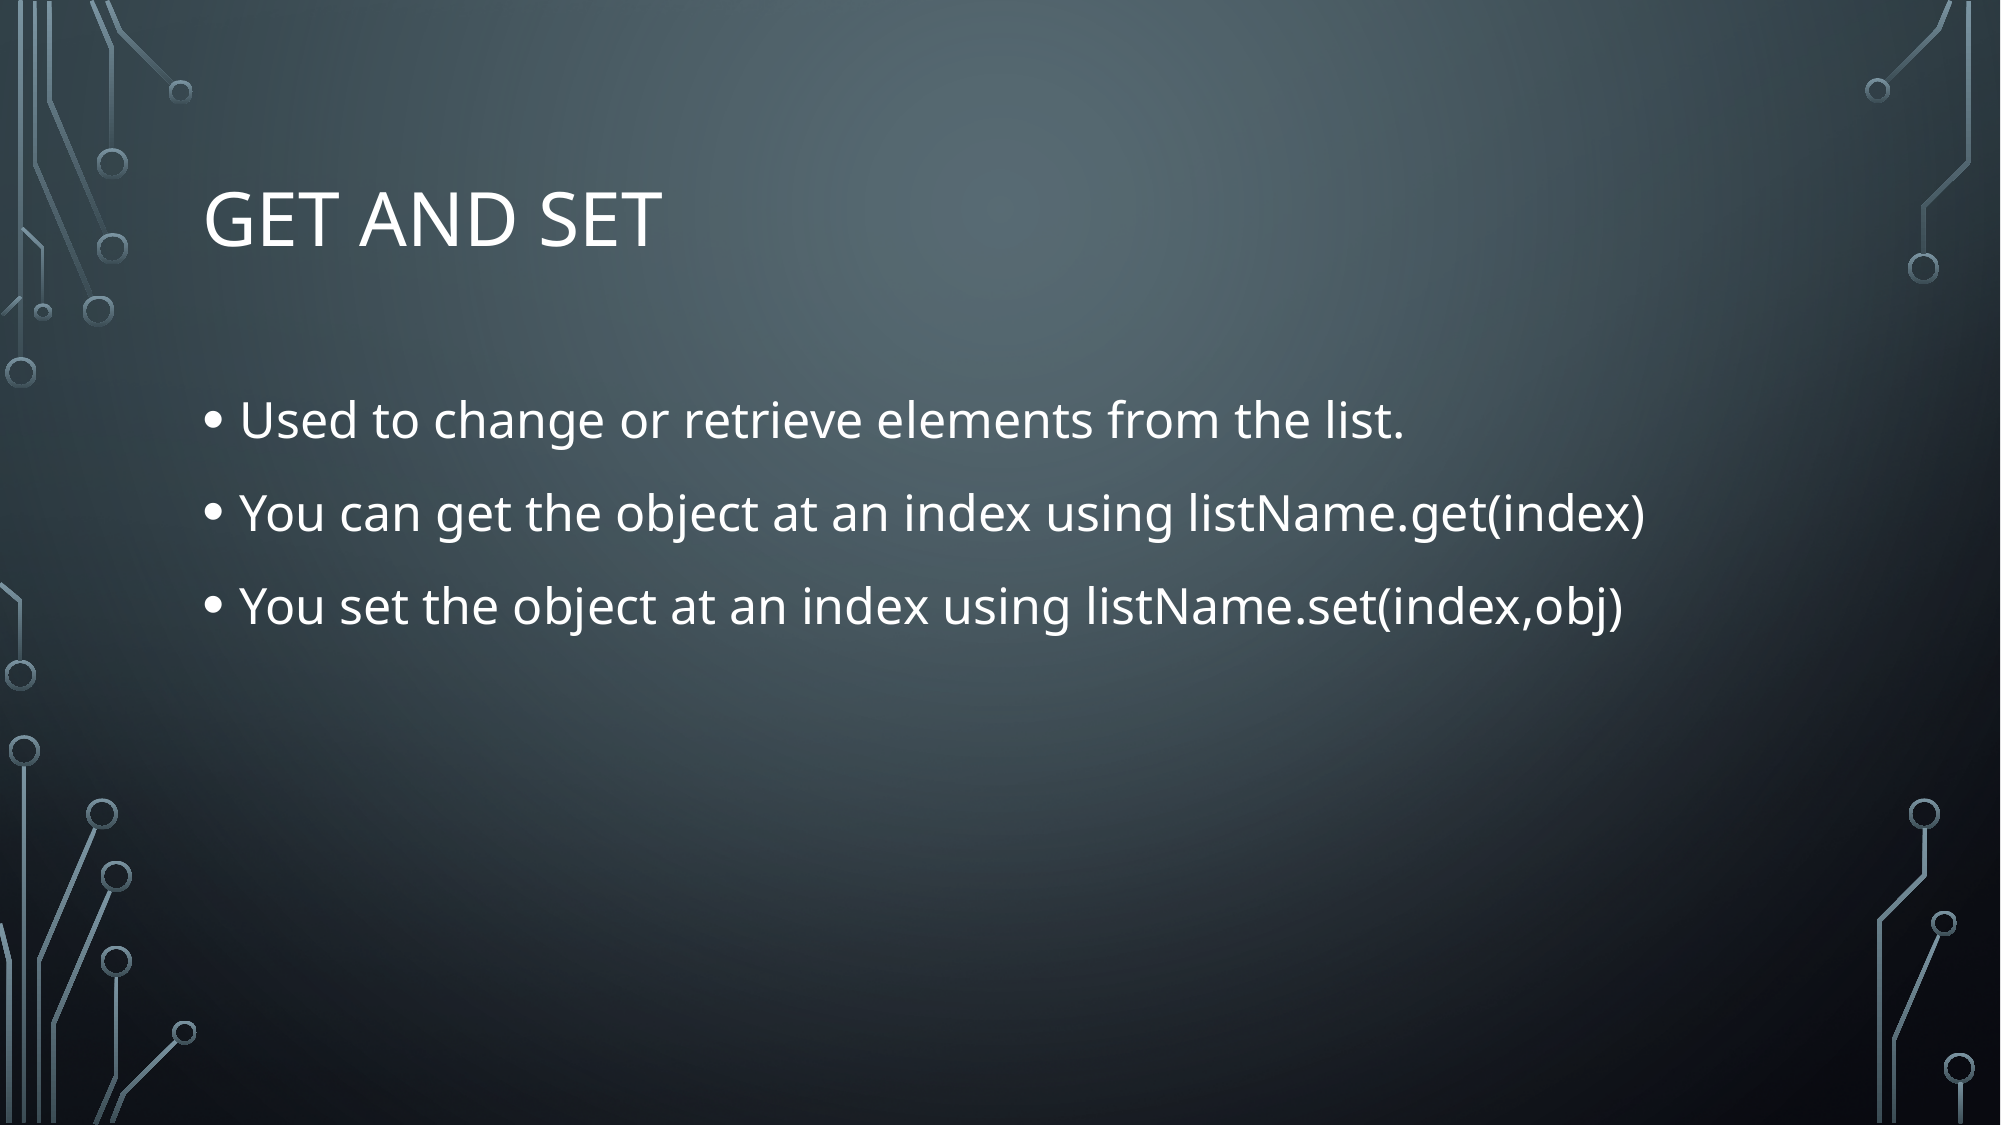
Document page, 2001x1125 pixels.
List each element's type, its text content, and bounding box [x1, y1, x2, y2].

list Used to change or retrieve elements from the list. You can get the object at an index using listName.get(index) You set the object at an index using listName.set(index,obj) [187, 369, 1813, 950]
title Get and set [187, 101, 1813, 344]
